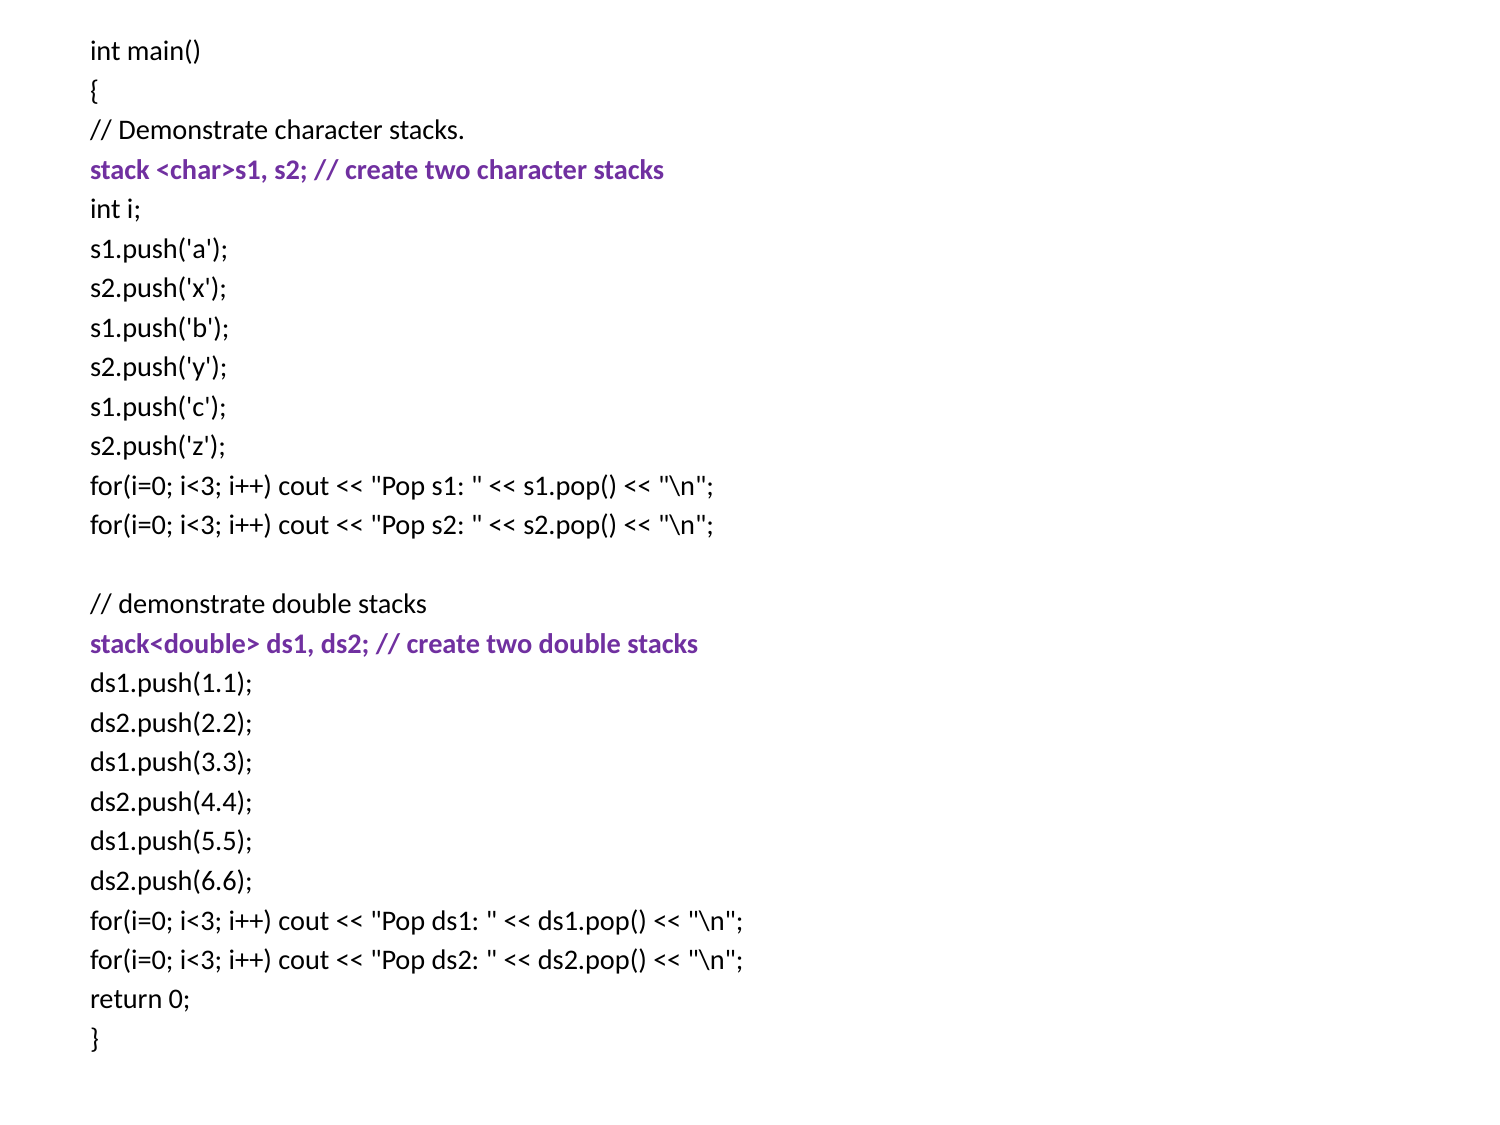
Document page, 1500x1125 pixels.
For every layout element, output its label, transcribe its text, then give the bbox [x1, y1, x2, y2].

list int main() { // Demonstrate character stacks. stack <char>s1, s2; // create two character stacks int i; s1.push('a'); s2.push('x'); s1.push('b'); s2.push('y'); s1.push('c'); s2.push('z'); for(i=0; i<3; i++) cout << "Pop s1: " << s1.pop() << "\n"; for(i=0; i<3; i++) cout << "Pop s2: " << s2.pop() << "\n"; // demonstrate double stacks stack<double> ds1, ds2; // create two double stacks ds1.push(1.1); ds2.push(2.2); ds1.push(3.3); ds2.push(4.4); ds1.push(5.5); ds2.push(6.6); for(i=0; i<3; i++) cout << "Pop ds1: " << ds1.pop() << "\n"; for(i=0; i<3; i++) cout << "Pop ds2: " << ds2.pop() << "\n"; return 0; } [75, 24, 1425, 1088]
